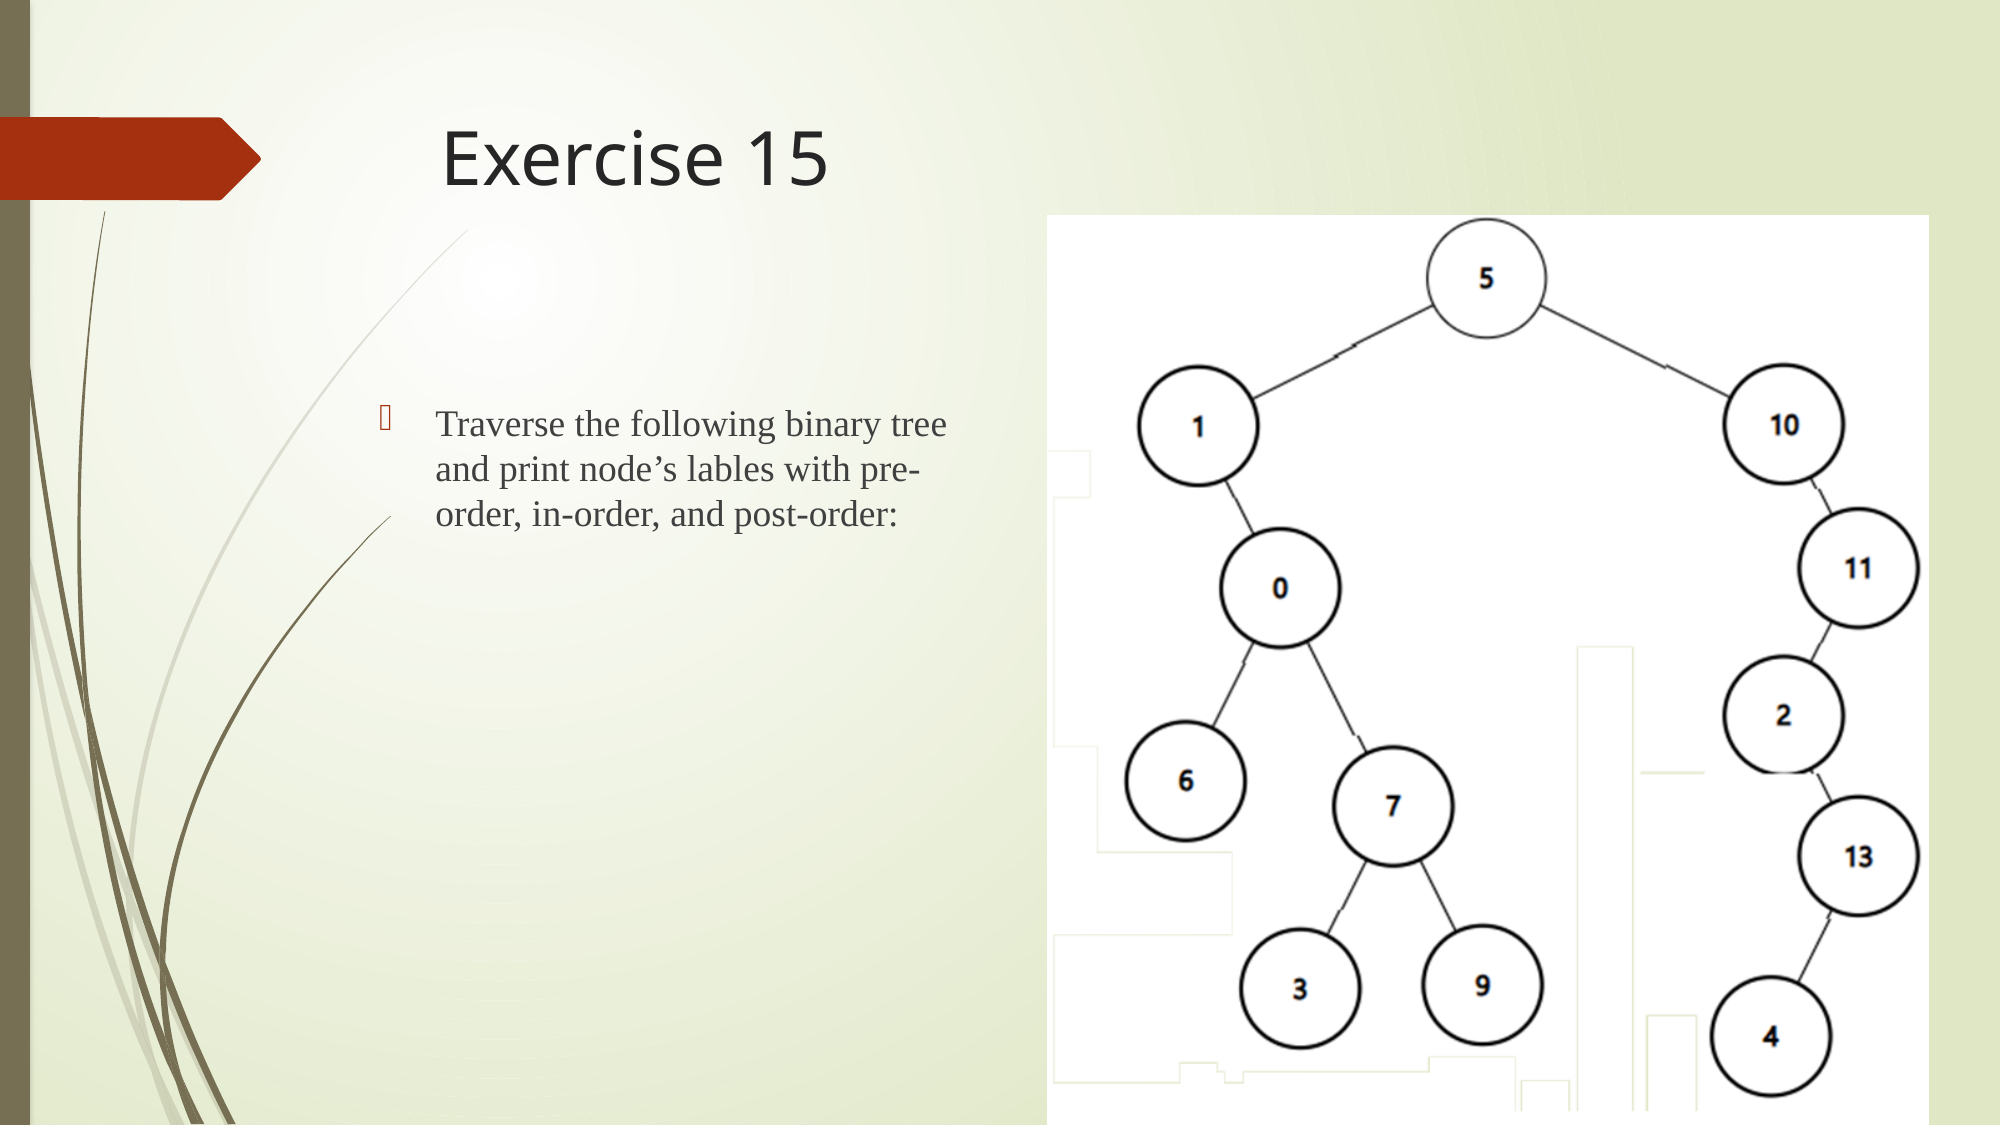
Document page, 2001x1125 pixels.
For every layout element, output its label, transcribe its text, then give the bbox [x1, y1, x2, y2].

picture [1047, 215, 1929, 1125]
title Exercise 15 [425, 102, 1888, 313]
list Traverse the following binary tree and print node’s lables with pre-order, in-order, and post-order: [364, 391, 968, 1012]
